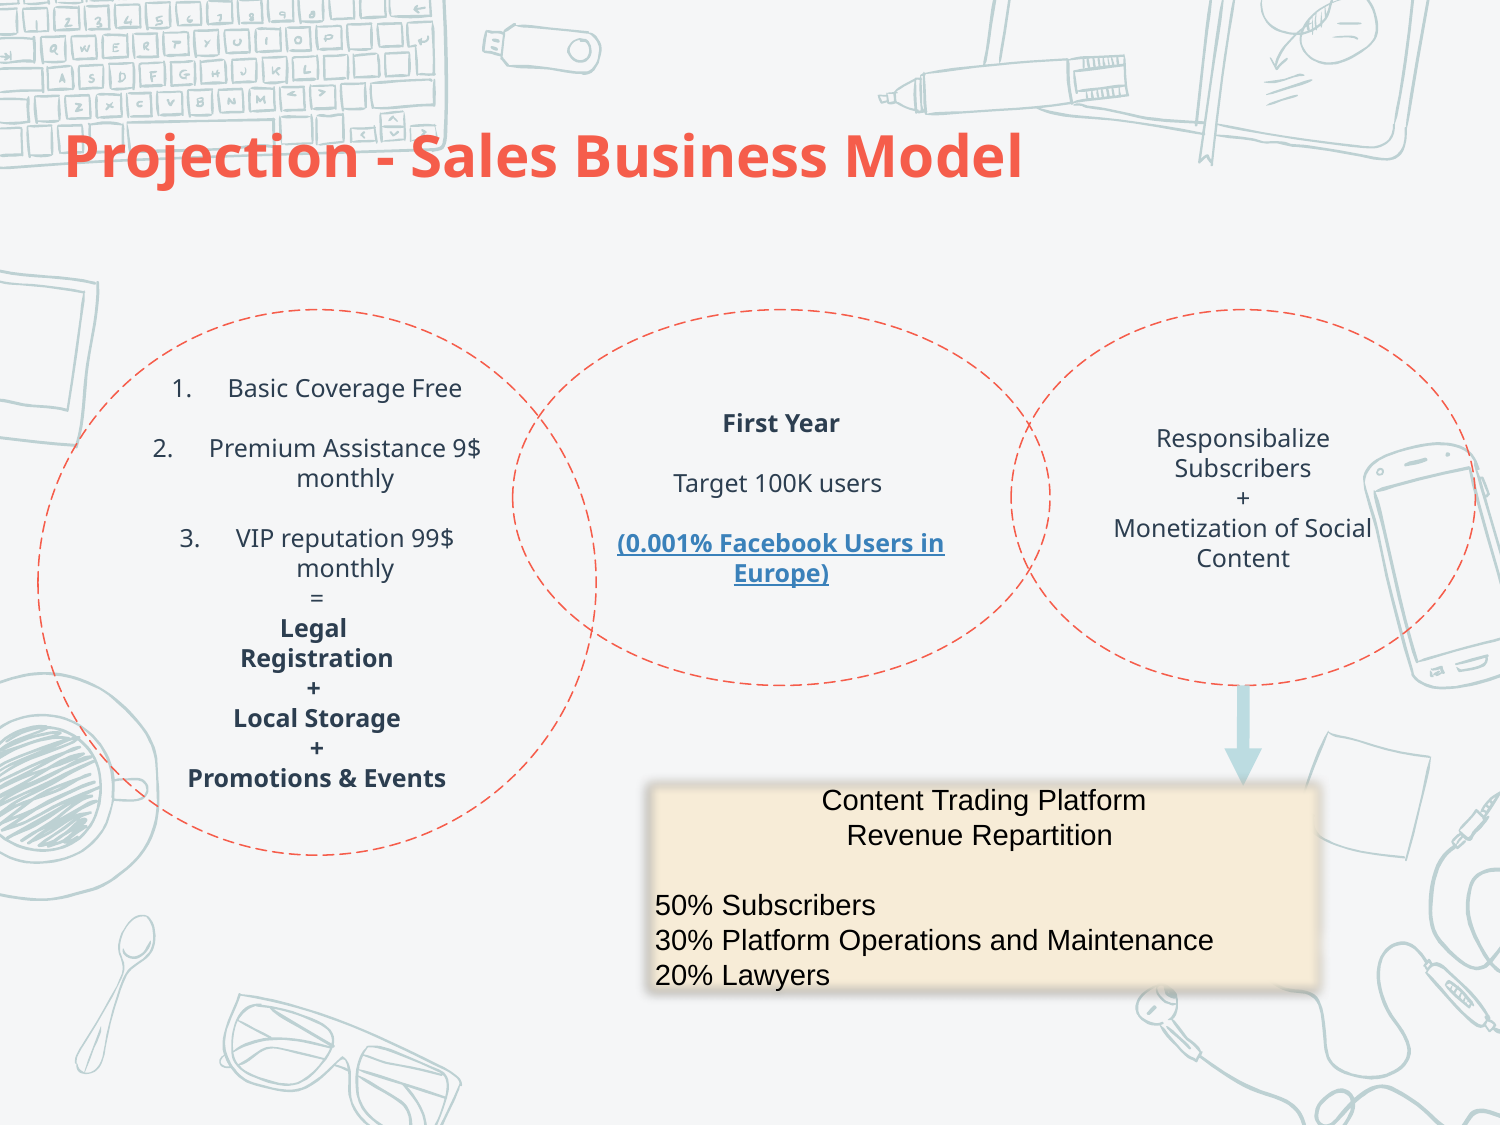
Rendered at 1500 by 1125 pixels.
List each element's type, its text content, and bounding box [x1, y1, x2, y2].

text_box Responsibalize Subscribers + Monetization of Social Content [1011, 309, 1476, 686]
text_box Basic Coverage Free Premium Assistance 9$ monthly VIP reputation 99$ monthly = Legal Registration + Local Storage + Promotions & Events [37, 309, 597, 856]
text_box First Year Target 100K users (0.001% Facebook Users in Europe) [539, 309, 1029, 686]
title Projection - Sales Business Model [38, 105, 1050, 205]
text_box Content Trading Platform Revenue Repartition 50% Subscribers 30% Platform Operations and Maintenance 20% Lawyers [658, 792, 1313, 983]
